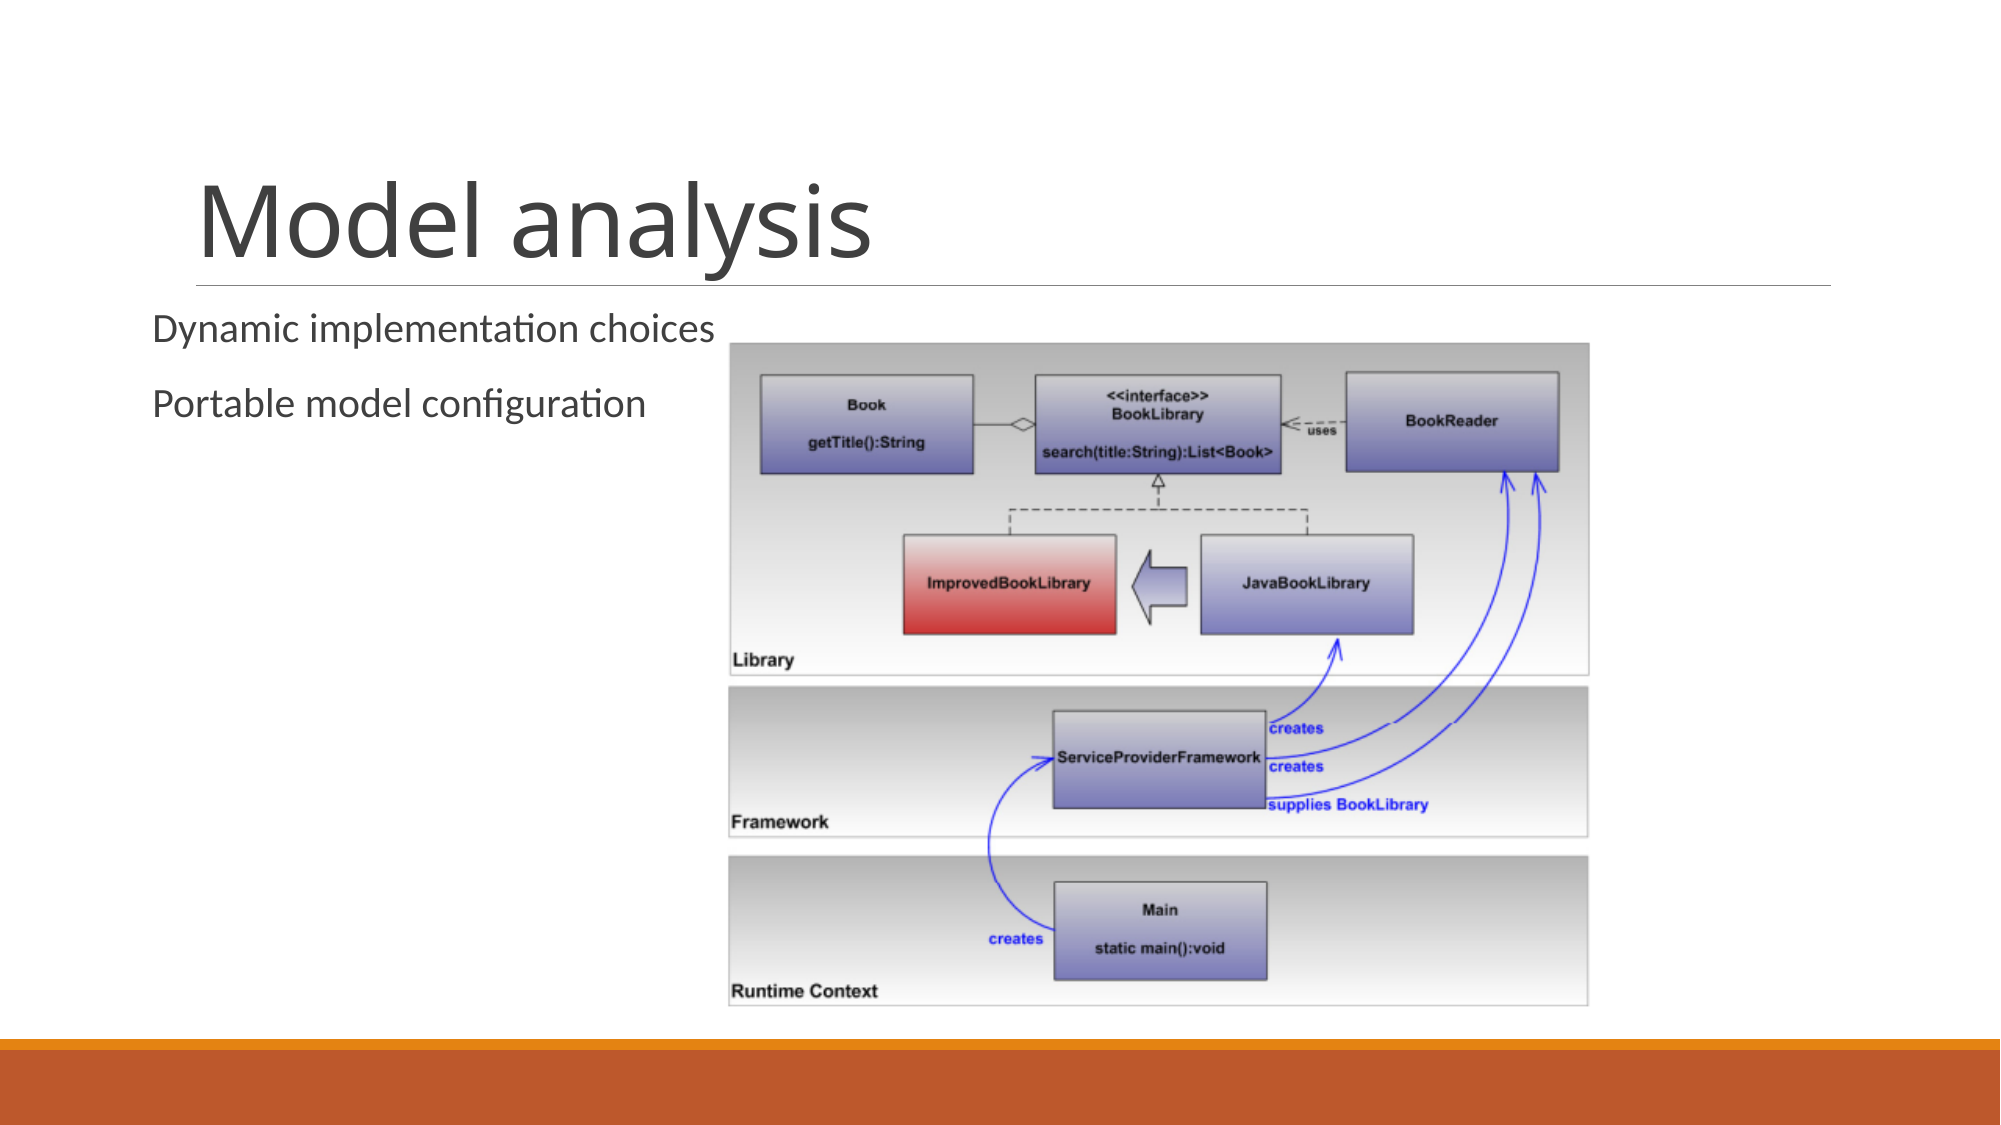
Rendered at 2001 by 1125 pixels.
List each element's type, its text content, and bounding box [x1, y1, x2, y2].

list Dynamic implementation choices Portable model configuration [137, 299, 1863, 476]
picture [716, 328, 1602, 1016]
title Model analysis [180, 47, 1830, 285]
